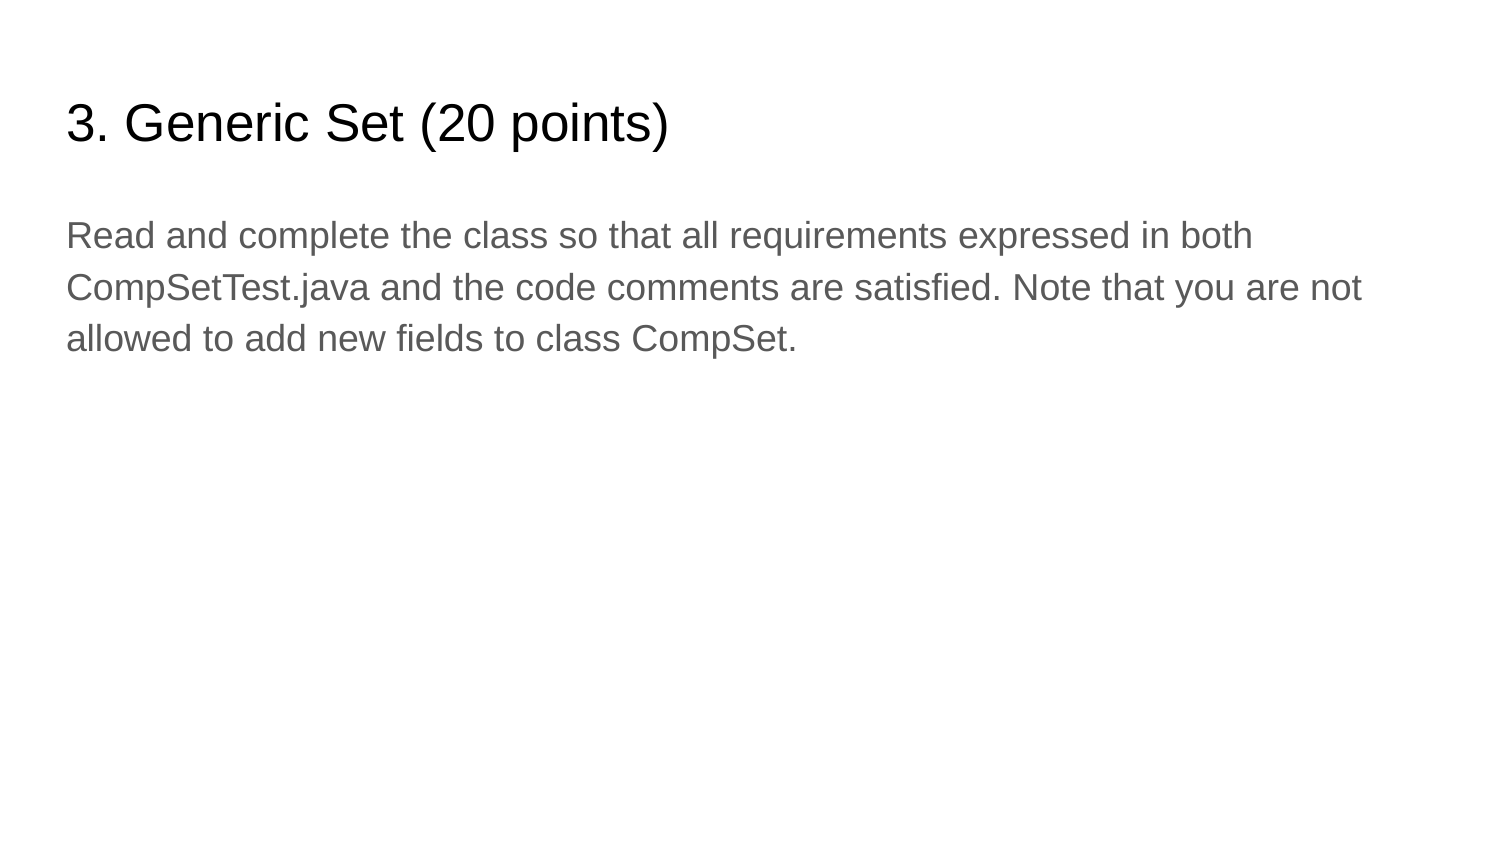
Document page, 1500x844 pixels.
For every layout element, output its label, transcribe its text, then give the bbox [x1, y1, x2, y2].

title 3. Generic Set (20 points) [51, 72, 1449, 167]
list Read and complete the class so that all requirements expressed in both CompSetTest.java and the code comments are satisfied. Note that you are not allowed to add new fields to class CompSet. [51, 189, 1449, 750]
